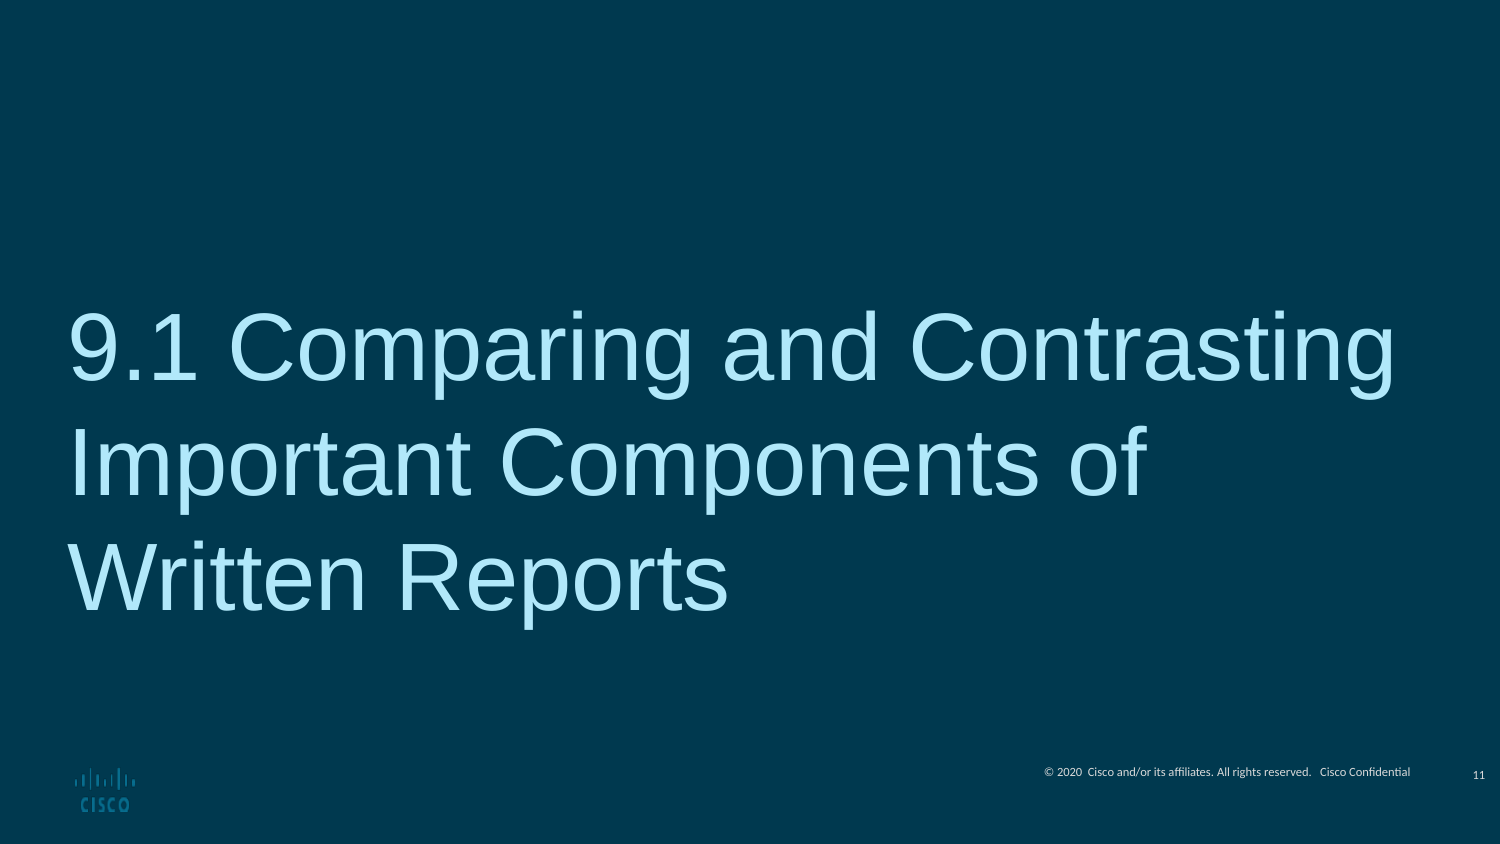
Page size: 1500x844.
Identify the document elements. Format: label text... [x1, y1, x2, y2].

slide_number 11 [1425, 759, 1500, 797]
list 9.1 Comparing and Contrasting Important Components of Written Reports [53, 277, 1463, 662]
